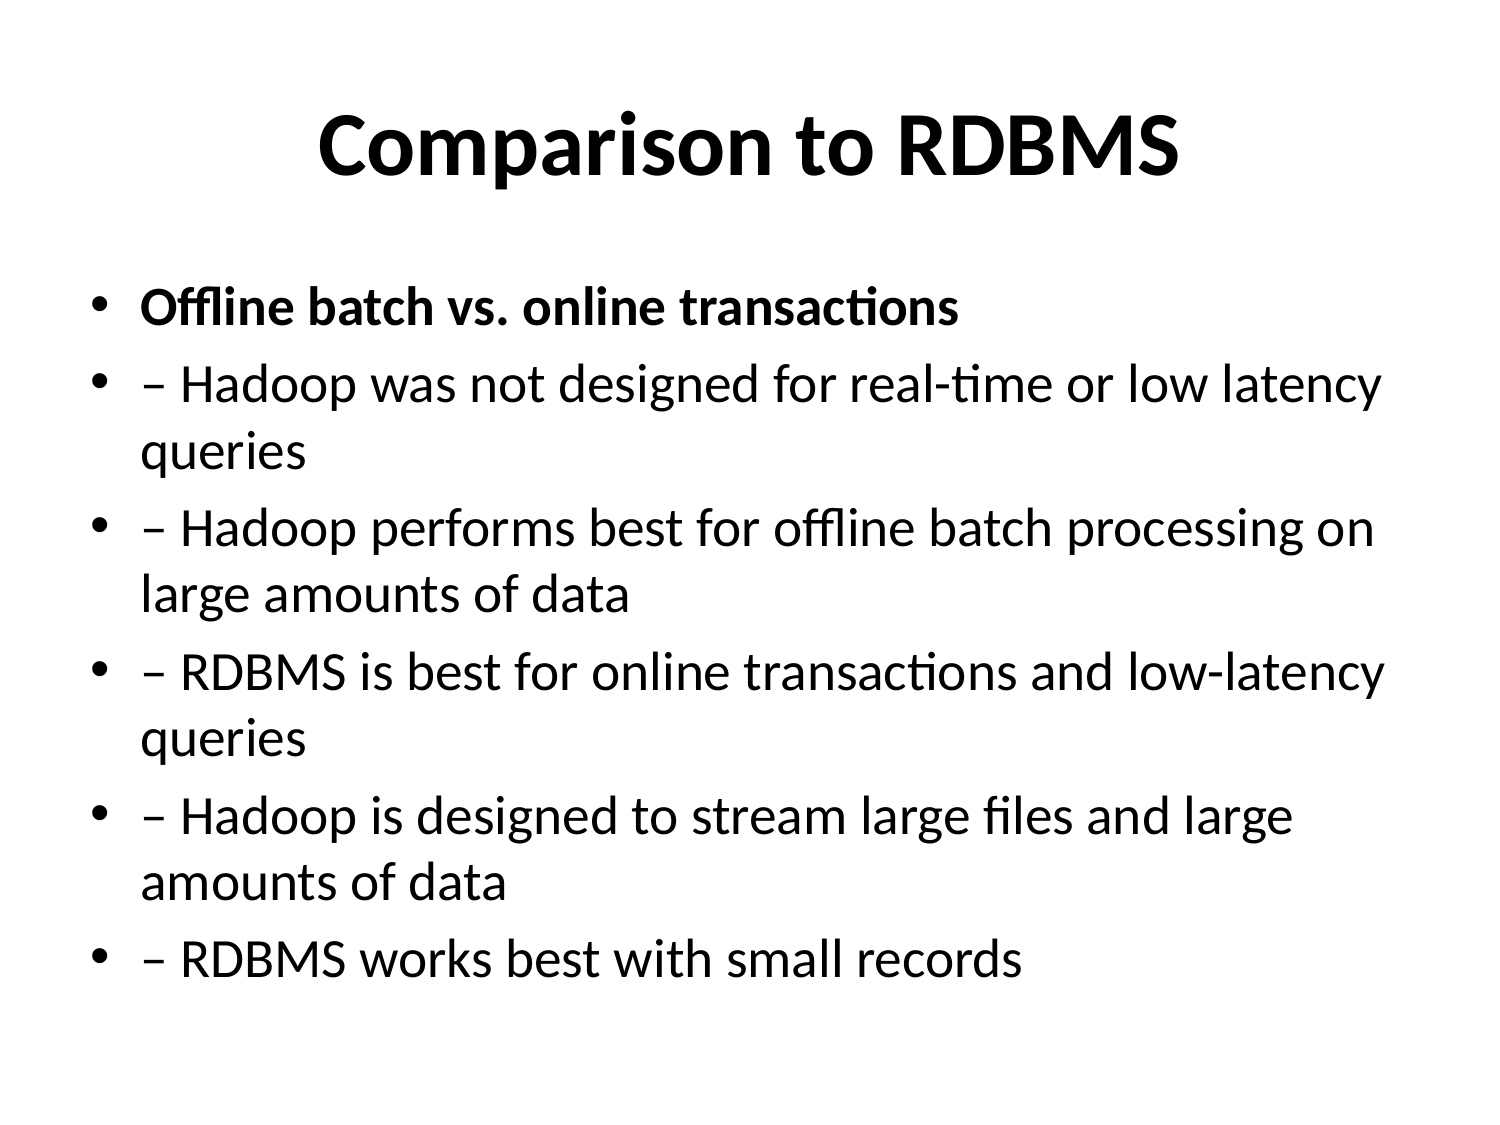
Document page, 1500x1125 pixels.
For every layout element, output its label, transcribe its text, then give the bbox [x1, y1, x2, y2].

list Offline batch vs. online transactions – Hadoop was not designed for real-time or low latency queries – Hadoop performs best for offline batch processing on large amounts of data – RDBMS is best for online transactions and low-latency queries – Hadoop is designed to stream large files and large amounts of data – RDBMS works best with small records [75, 262, 1425, 1005]
title Comparison to RDBMS [75, 45, 1425, 233]
